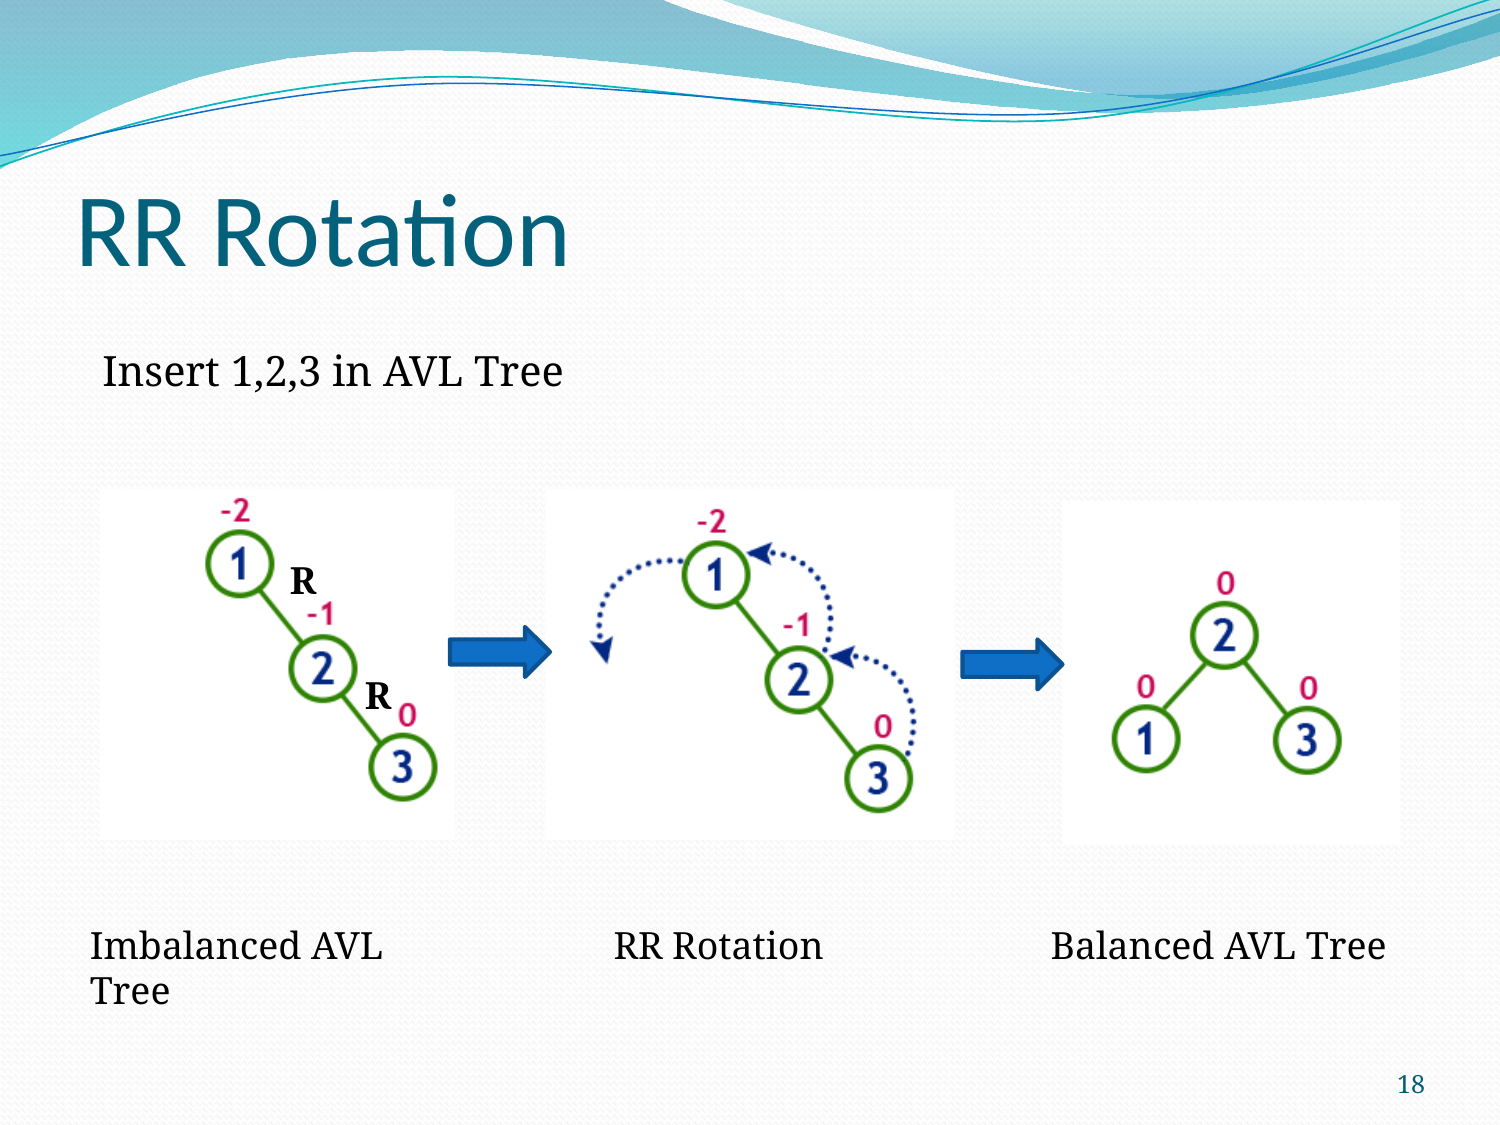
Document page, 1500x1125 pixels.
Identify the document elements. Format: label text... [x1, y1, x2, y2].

text_box [461, 624, 538, 679]
text_box [961, 637, 1055, 692]
title RR Rotation [75, 99, 1425, 288]
text_box RR Rotation [524, 914, 913, 975]
text_box Insert 1,2,3 in AVL Tree [87, 337, 638, 403]
picture [99, 489, 455, 840]
picture [1062, 501, 1401, 845]
picture [545, 489, 955, 840]
slide_number 18 [1299, 1042, 1425, 1103]
text_box Balanced AVL Tree [1024, 914, 1413, 975]
text_box Imbalanced AVL Tree [74, 914, 463, 1020]
